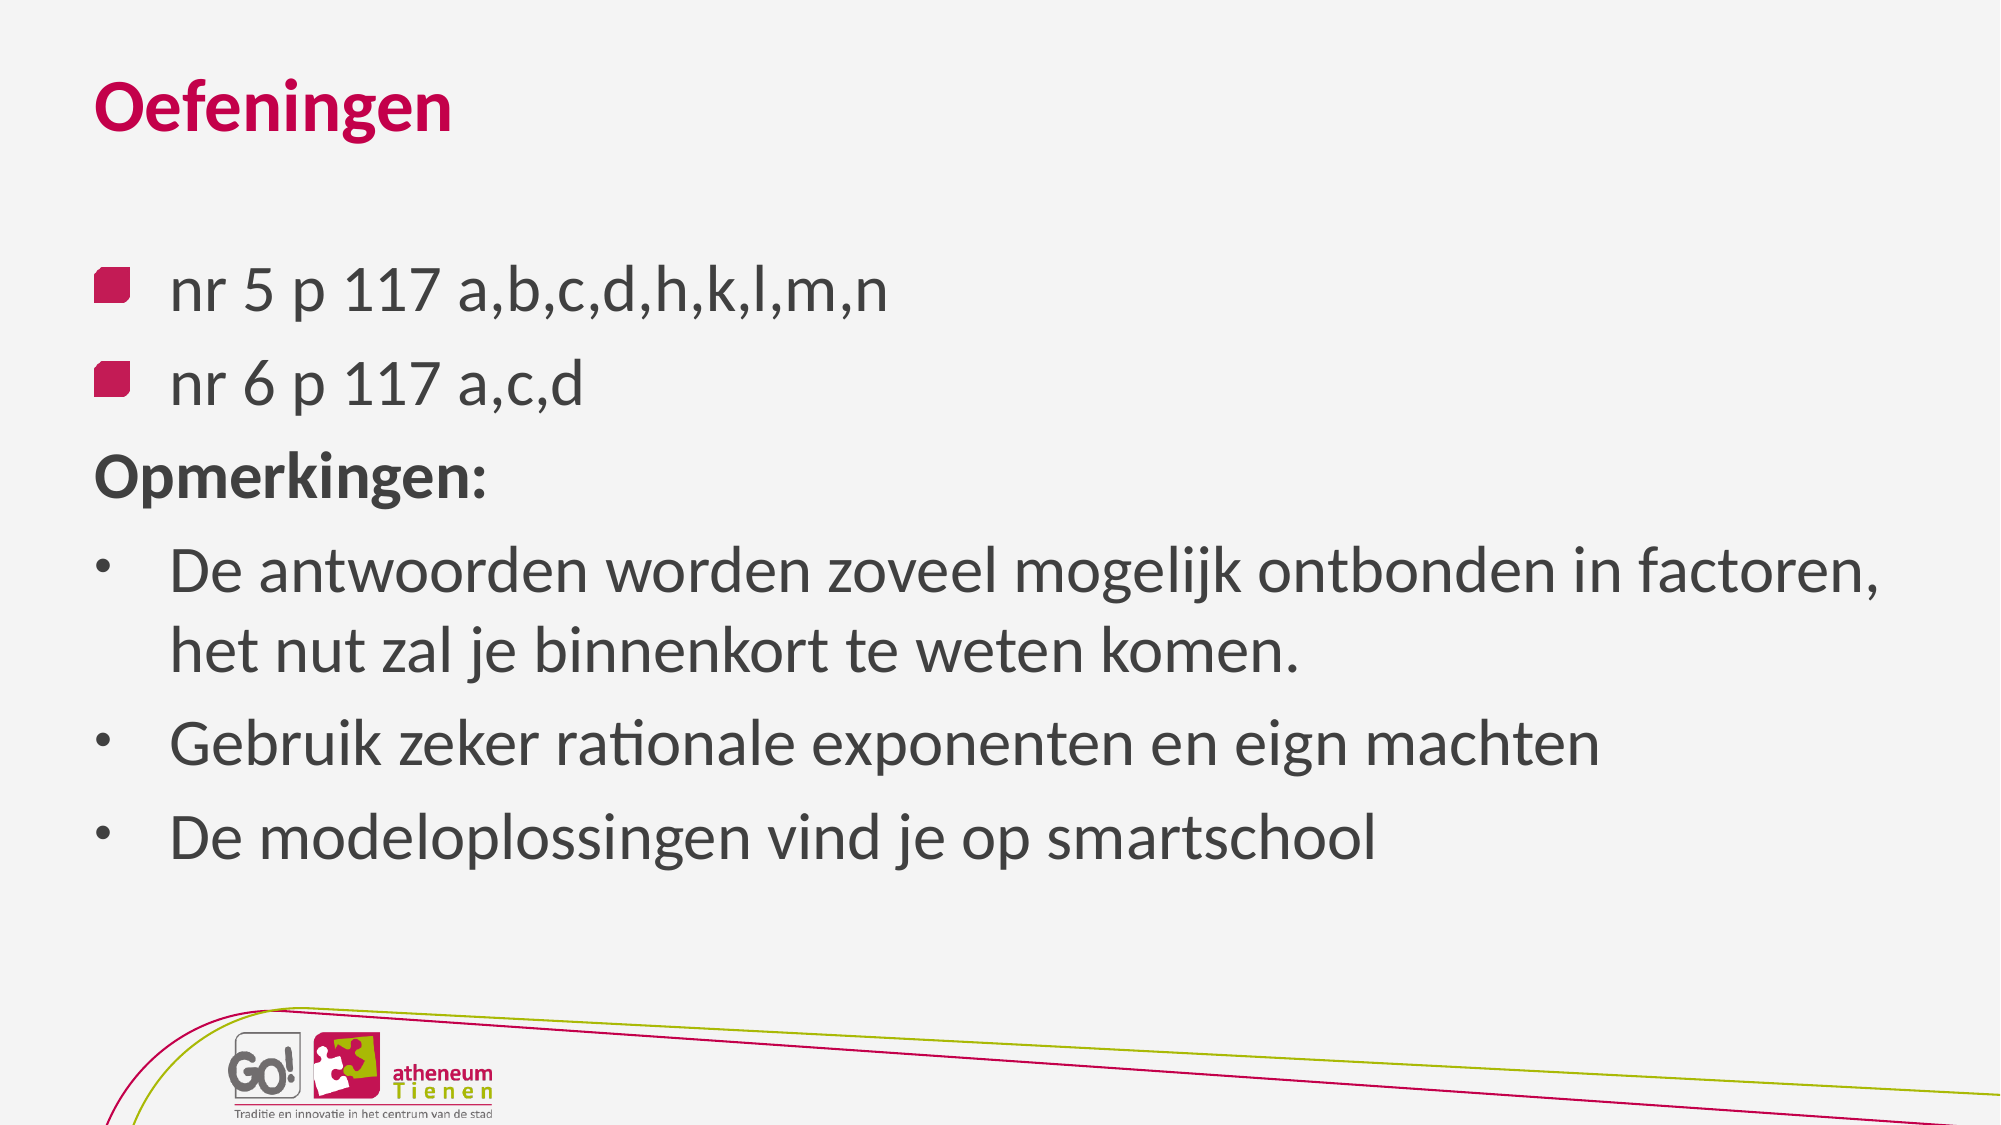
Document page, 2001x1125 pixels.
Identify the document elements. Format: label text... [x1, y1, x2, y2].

list nr 5 p 117 a,b,c,d,h,k,l,m,n nr 6 p 117 a,c,d Opmerkingen: De antwoorden worden zoveel mogelijk ontbonden in factoren, het nut zal je binnenkort te weten komen. Gebruik zeker rationale exponenten en eign machten De modeloplossingen vind je op smartschool [94, 237, 1906, 1006]
picture [94, 267, 130, 303]
picture [94, 361, 130, 397]
picture [228, 1032, 492, 1118]
title Oefeningen [94, 0, 1906, 203]
